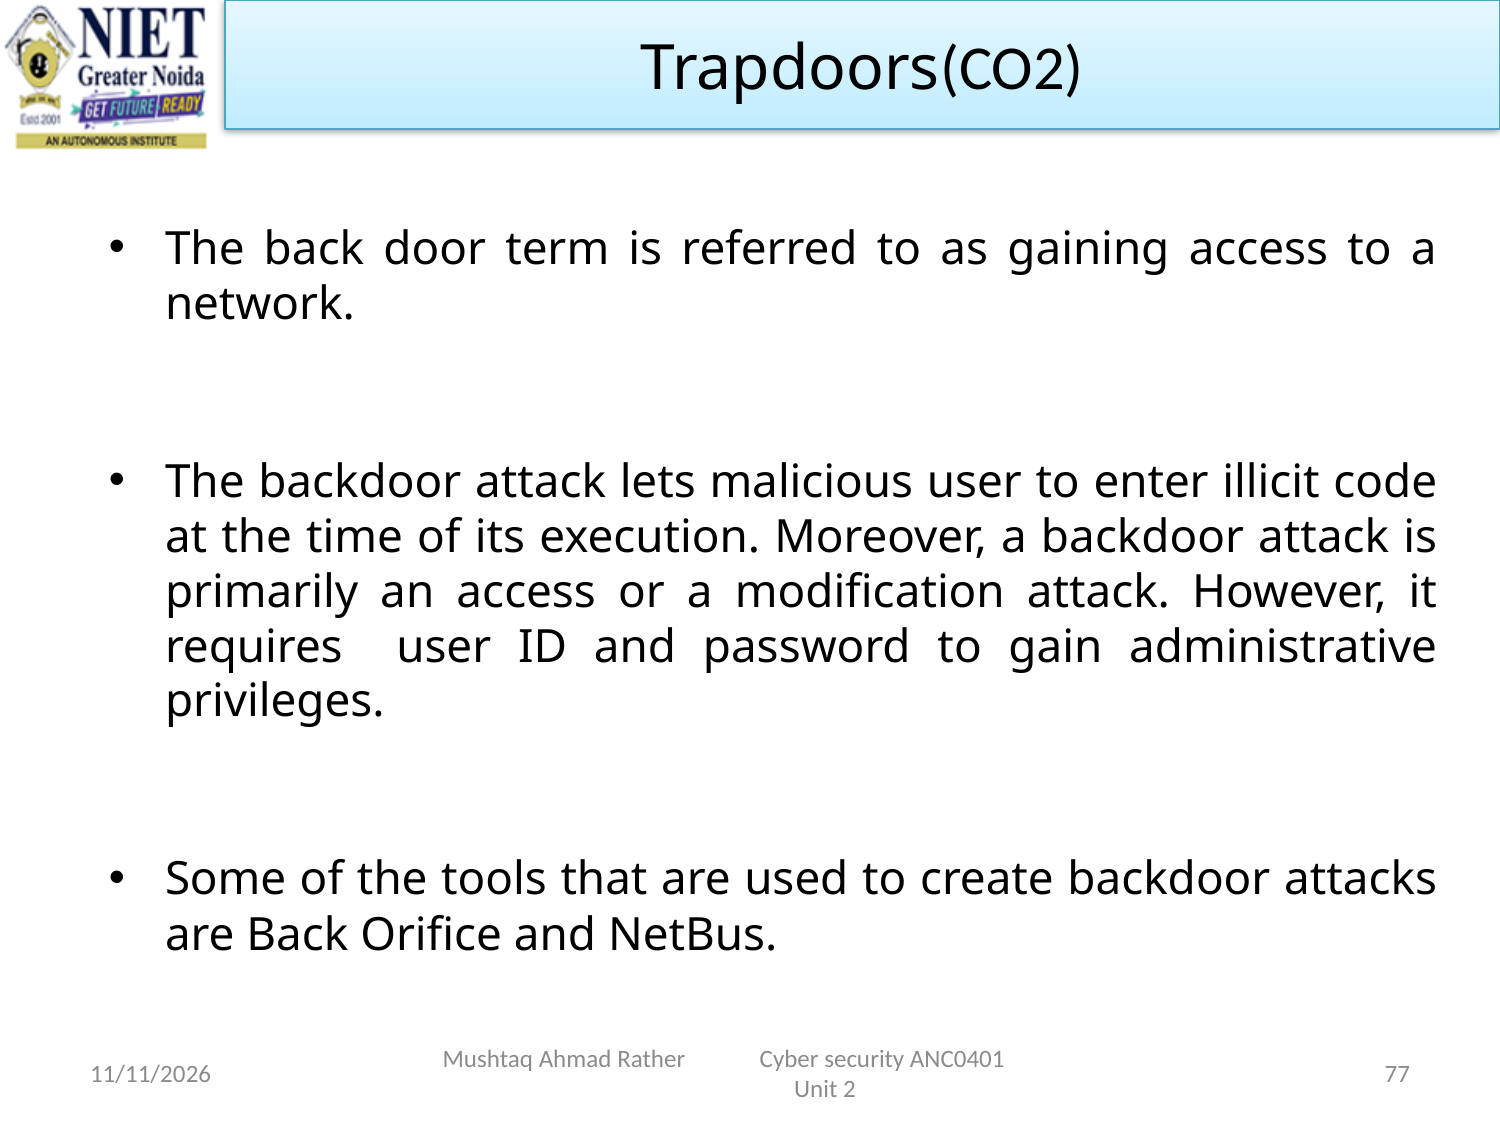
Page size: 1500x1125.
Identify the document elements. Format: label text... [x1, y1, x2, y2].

slide_number 77 [1074, 1042, 1425, 1103]
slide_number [75, 1042, 412, 1103]
list The back door term is referred to as gaining access to a network. The backdoor attack lets malicious user to enter illicit code at the time of its execution. Moreover, a backdoor attack is primarily an access or a modification attack. However, it requires user ID and password to gain administrative privileges. Some of the tools that are used to create backdoor attacks are Back Orifice and NetBus. [93, 210, 1454, 1014]
picture [0, 0, 213, 154]
footer Mushtaq Ahmad Rather Cyber security ANC0401 Unit 2 [412, 1042, 1074, 1103]
text_box Trapdoors(CO2) [224, 0, 1500, 130]
